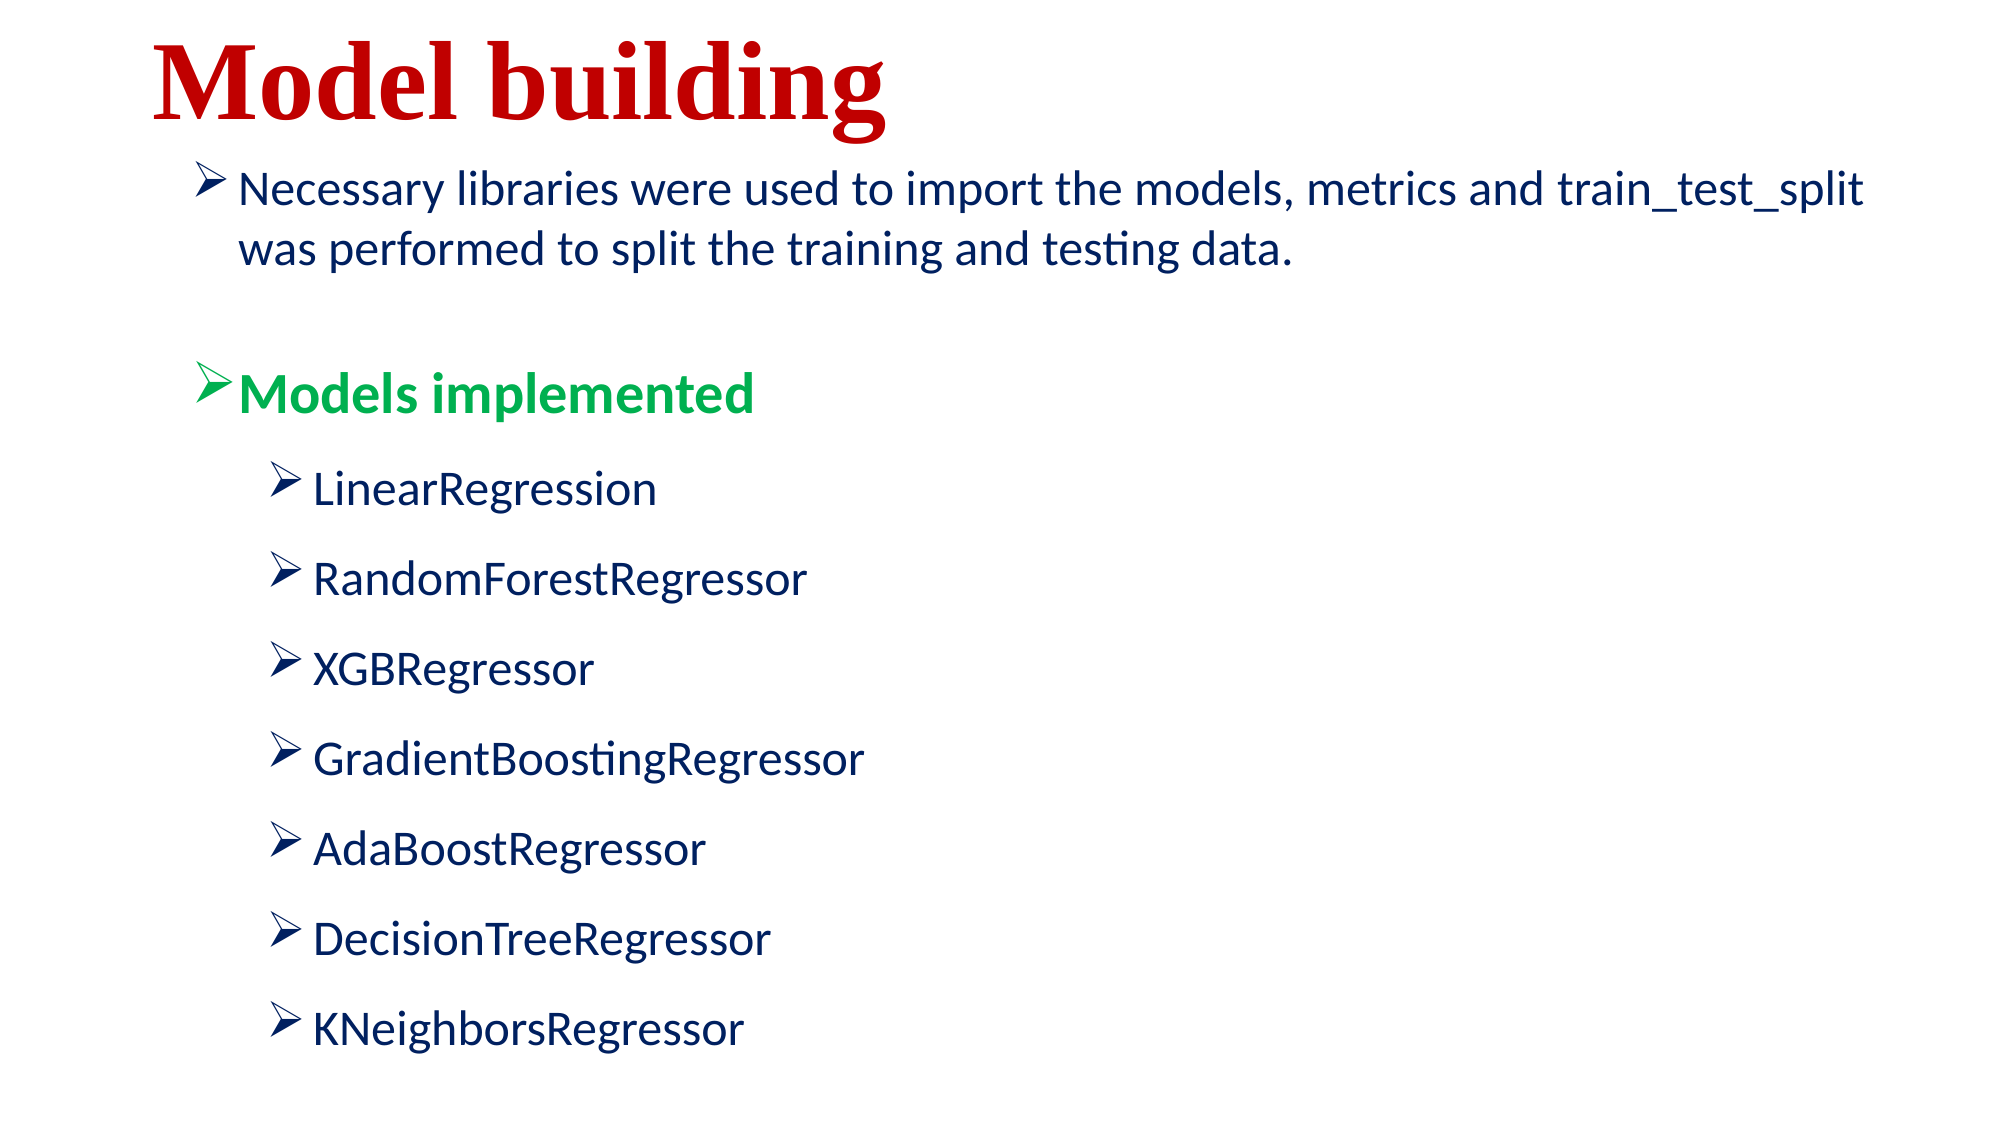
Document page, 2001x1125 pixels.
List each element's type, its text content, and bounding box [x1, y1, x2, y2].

title Model building [137, 0, 1863, 147]
text_box Necessary libraries were used to import the models, metrics and train_test_split was performed to split the training and testing data. Models implemented LinearRegression RandomForestRegressor XGBRegressor GradientBoostingRegressor AdaBoostRegressor DecisionTreeRegressor KNeighborsRegressor [101, 147, 1944, 1063]
